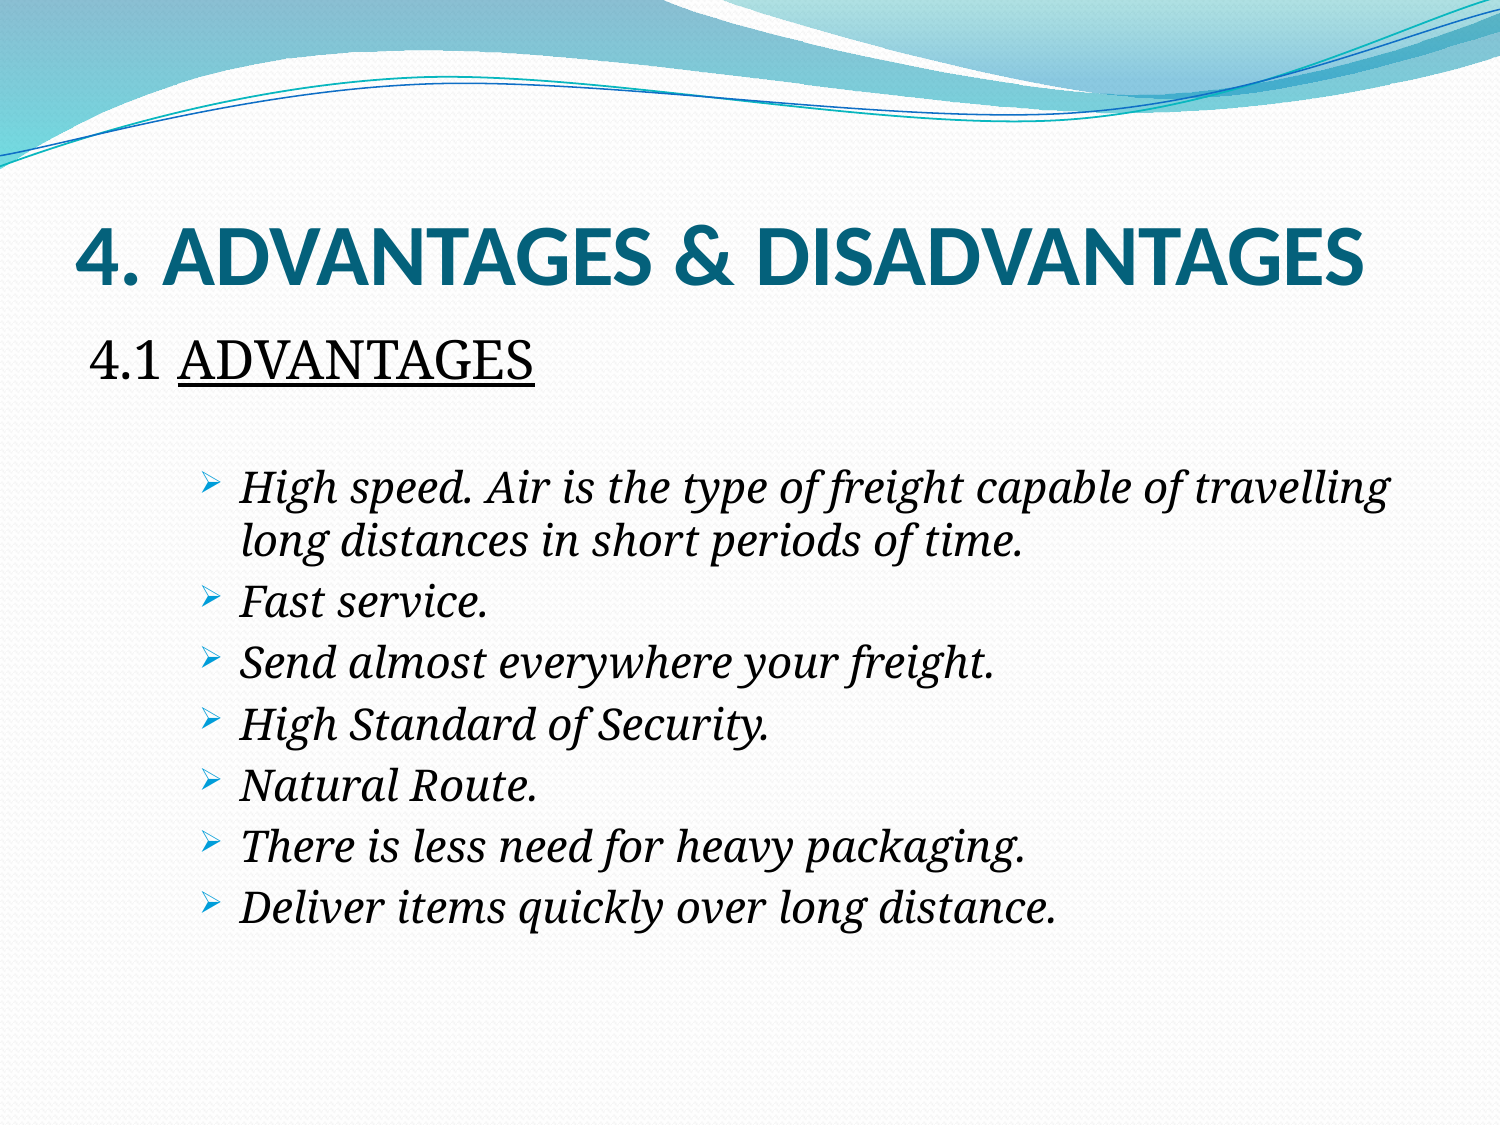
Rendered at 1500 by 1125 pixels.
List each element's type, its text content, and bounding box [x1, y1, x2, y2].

list 4.1 ADVANTAGES High speed. Air is the type of freight capable of travelling long distances in short periods of time. Fast service. Send almost everywhere your freight. High Standard of Security. Natural Route. There is less need for heavy packaging. Deliver items quickly over long distance. [75, 317, 1425, 1038]
title 4. ADVANTAGES & DISADVANTAGES [75, 115, 1425, 303]
